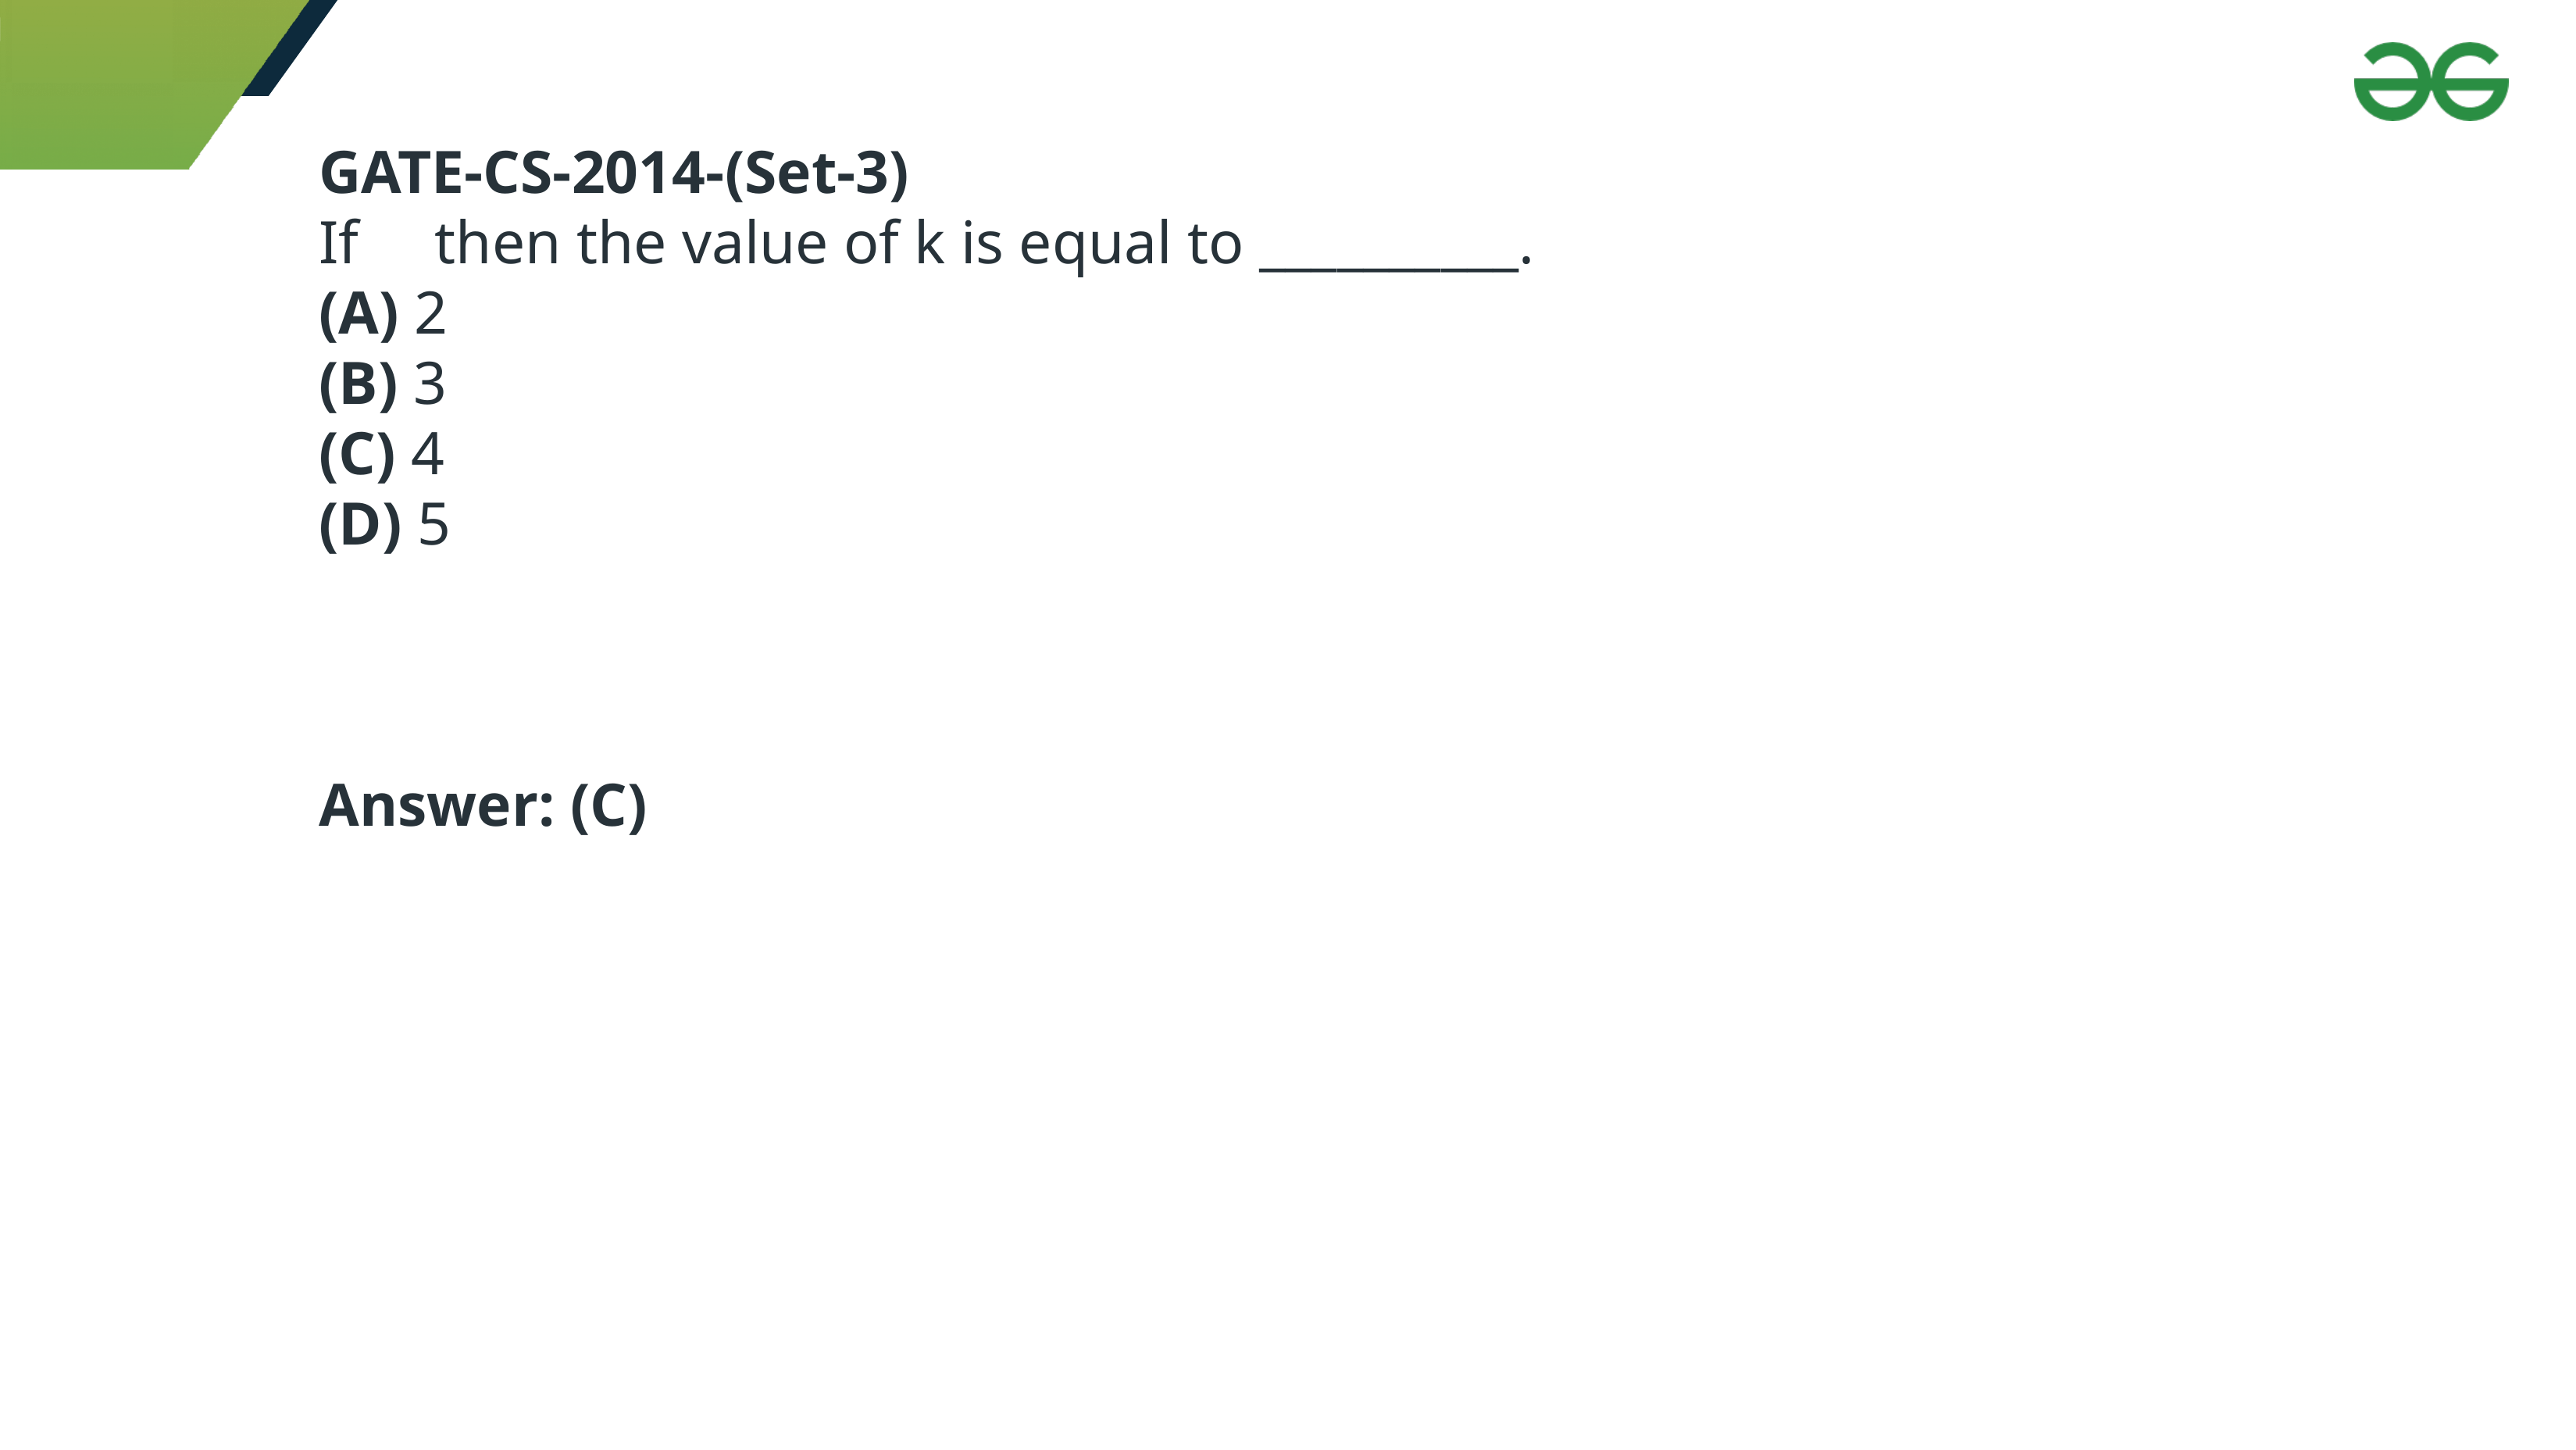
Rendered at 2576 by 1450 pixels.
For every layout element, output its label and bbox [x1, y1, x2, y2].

picture [2353, 41, 2509, 121]
picture [0, 0, 309, 170]
